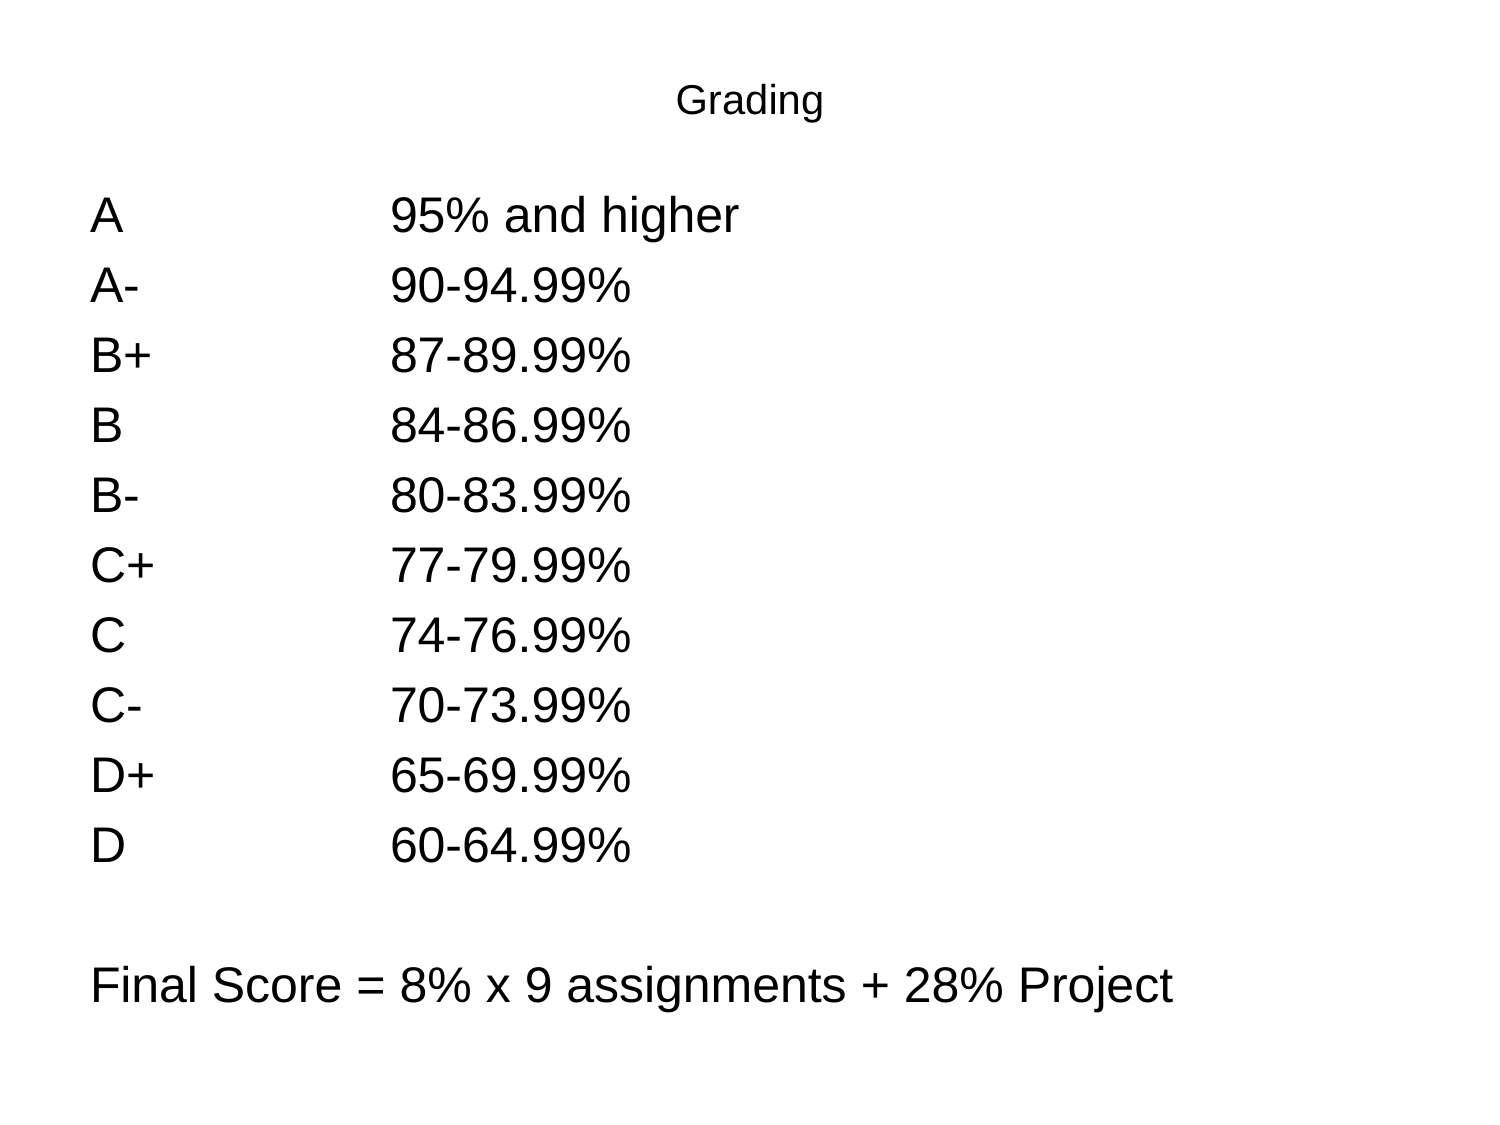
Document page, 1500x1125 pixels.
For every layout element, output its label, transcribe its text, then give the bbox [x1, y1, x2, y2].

title Grading [75, 45, 1425, 150]
list A 95% and higher A- 90-94.99% B+ 87-89.99% B 84-86.99% B- 80-83.99% C+ 77-79.99% C 74-76.99% C- 70-73.99% D+ 65-69.99% D 60-64.99% Final Score = 8% x 9 assignments + 28% Project [75, 174, 1425, 1005]
